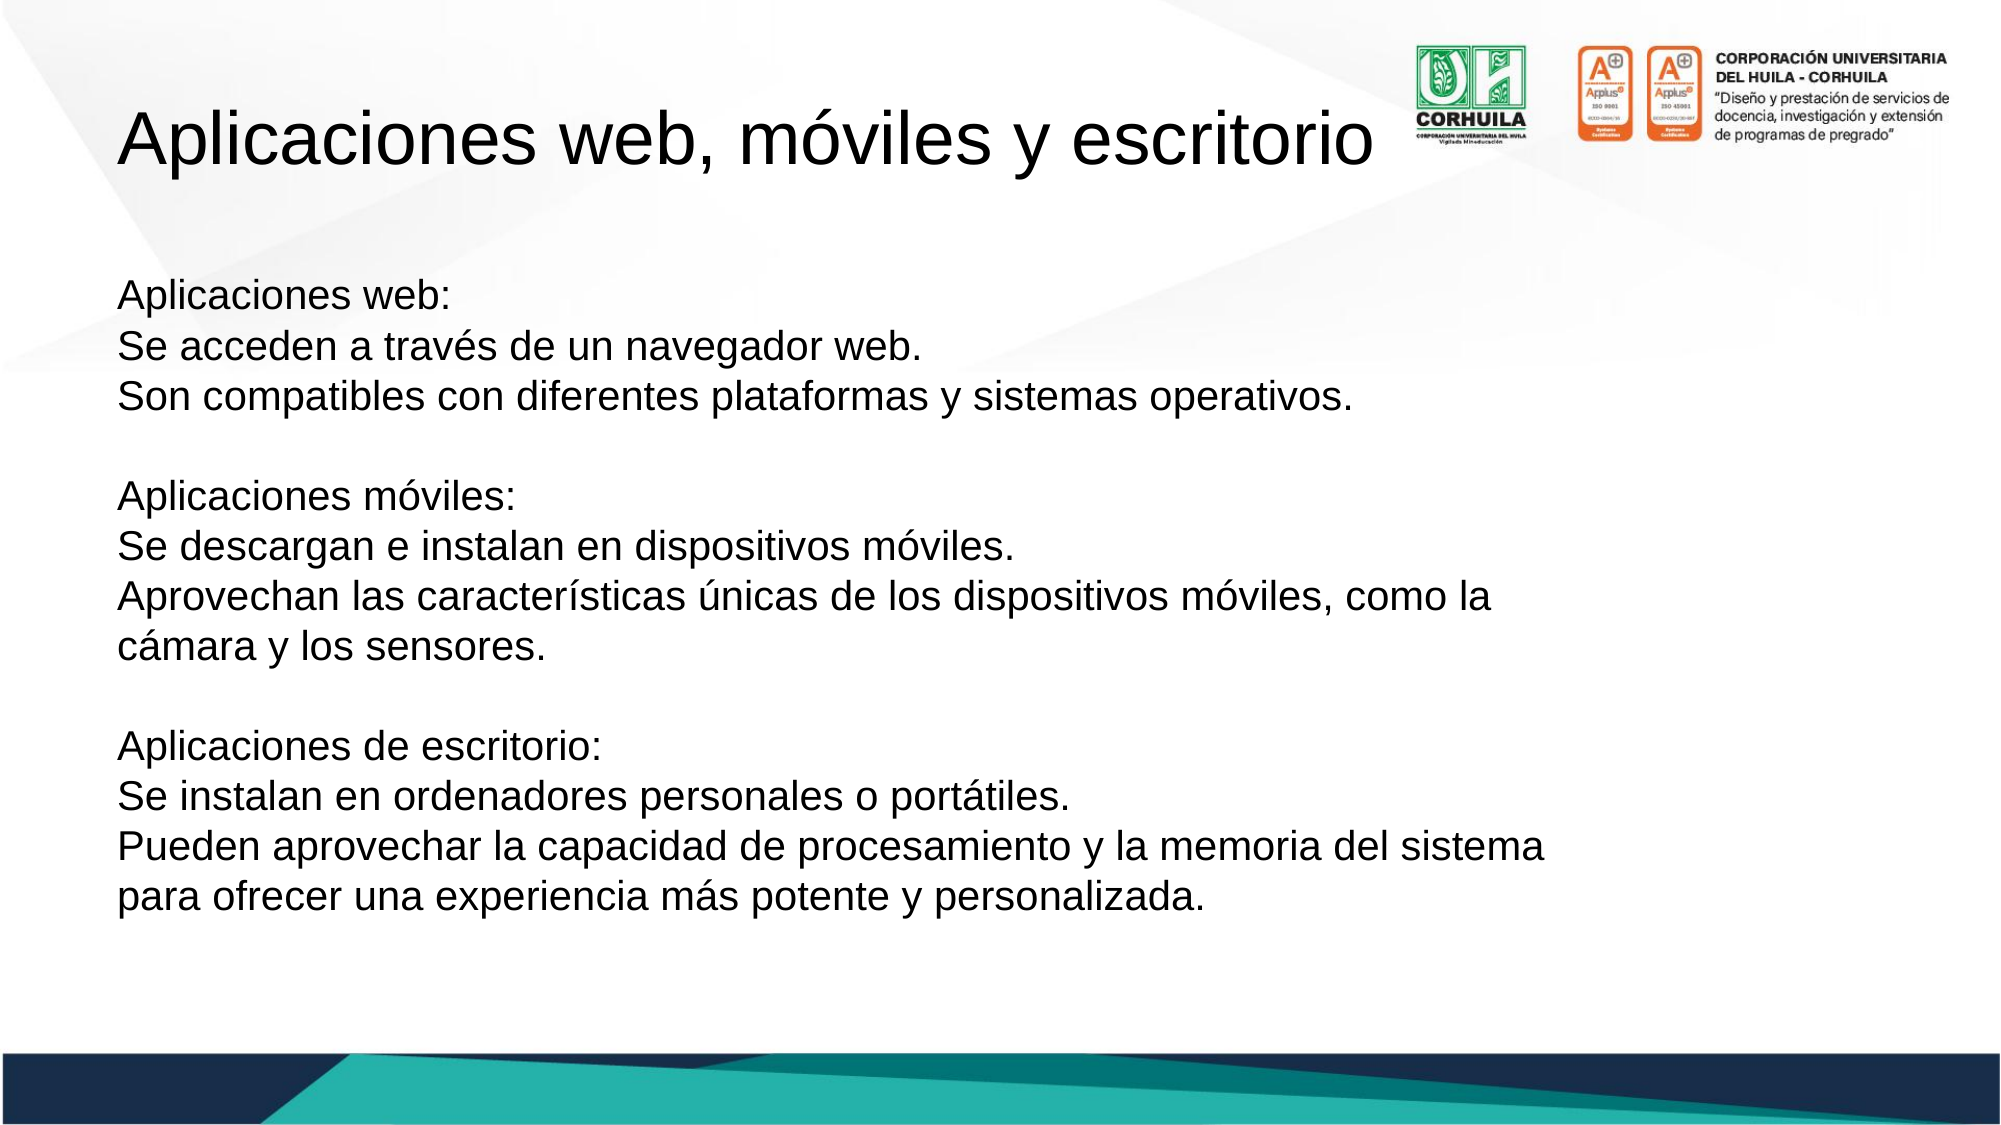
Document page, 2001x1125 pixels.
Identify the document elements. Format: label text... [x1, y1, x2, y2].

text_box Aplicaciones web: Se acceden a través de un navegador web. Son compatibles con diferentes plataformas y sistemas operativos. Aplicaciones móviles: Se descargan e instalan en dispositivos móviles. Aprovechan las características únicas de los dispositivos móviles, como la cámara y los sensores. Aplicaciones de escritorio: Se instalan en ordenadores personales o portátiles. Pueden aprovechar la capacidad de procesamiento y la memoria del sistema para ofrecer una experiencia más potente y personalizada. [102, 261, 1600, 961]
text_box Aplicaciones web, móviles y escritorio [102, 82, 1939, 188]
picture [0, 0, 2000, 1125]
